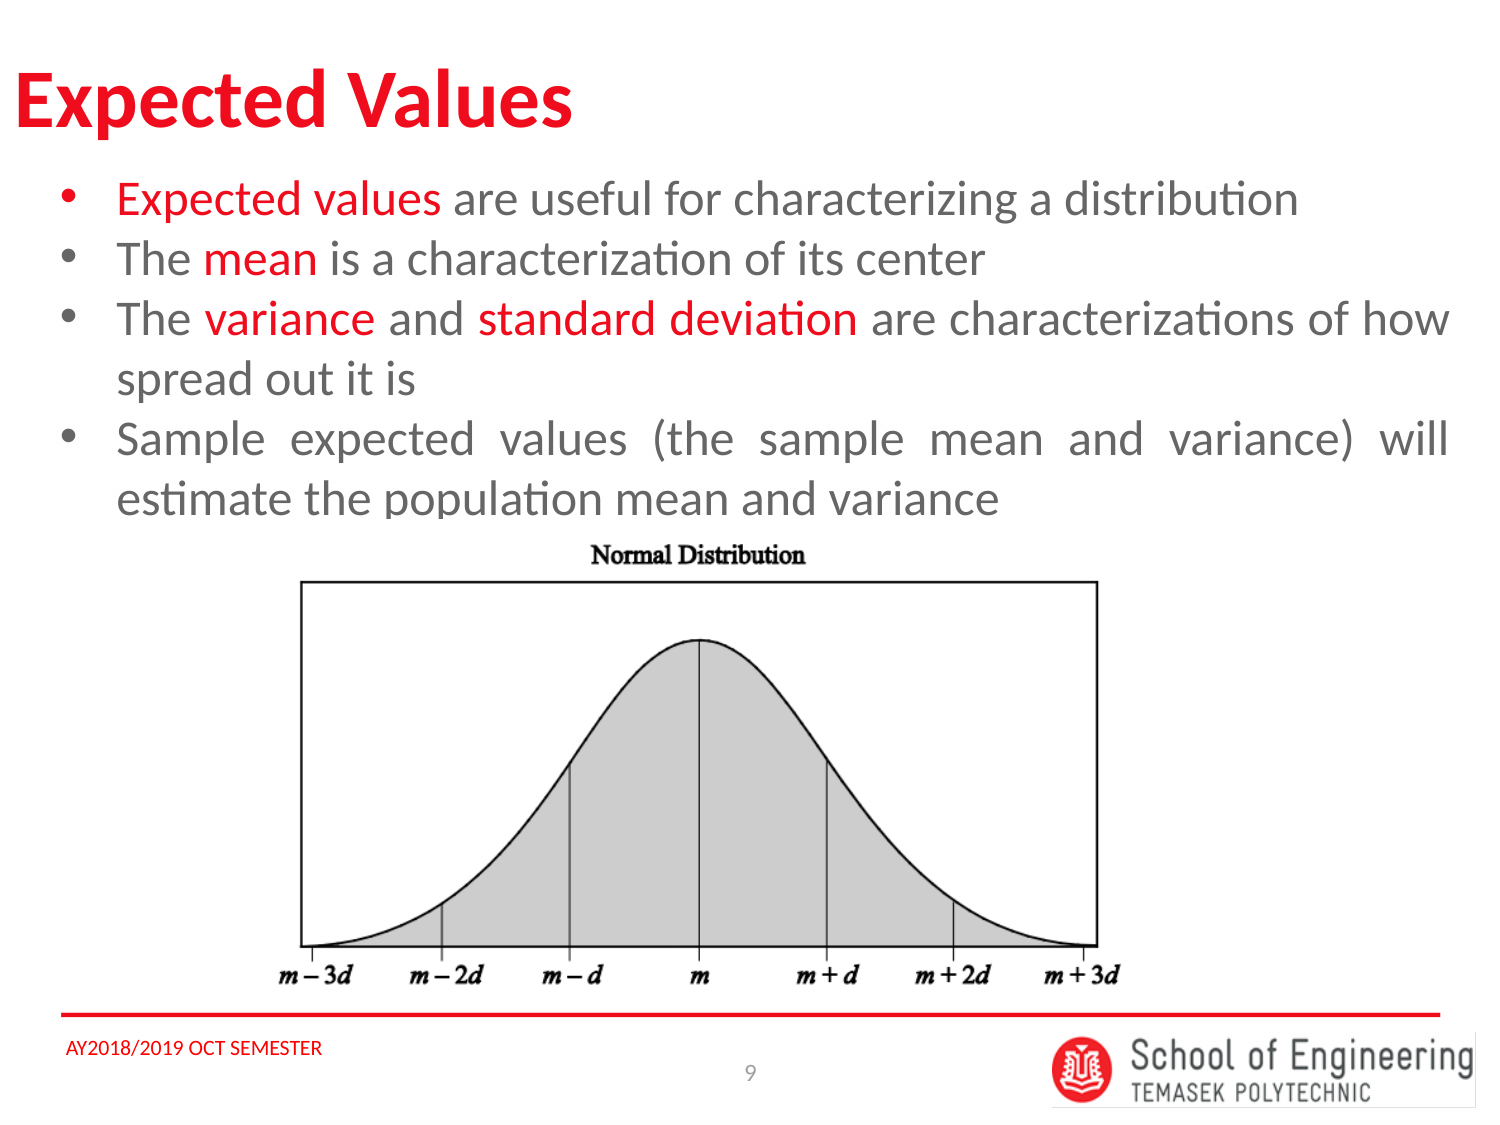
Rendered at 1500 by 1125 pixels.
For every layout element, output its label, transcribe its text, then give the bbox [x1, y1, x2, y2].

text_box AY2018/2019 OCT SEMESTER [46, 1025, 907, 1067]
picture [0, 188, 1500, 1125]
text_box Expected values are useful for characterizing a distribution The mean is a characterization of its center The variance and standard deviation are characterizations of how spread out it is Sample expected values (the sample mean and variance) will estimate the population mean and variance [45, 157, 1466, 593]
slide_number 9 [575, 1041, 926, 1102]
text_box Expected Values [0, 0, 1500, 188]
